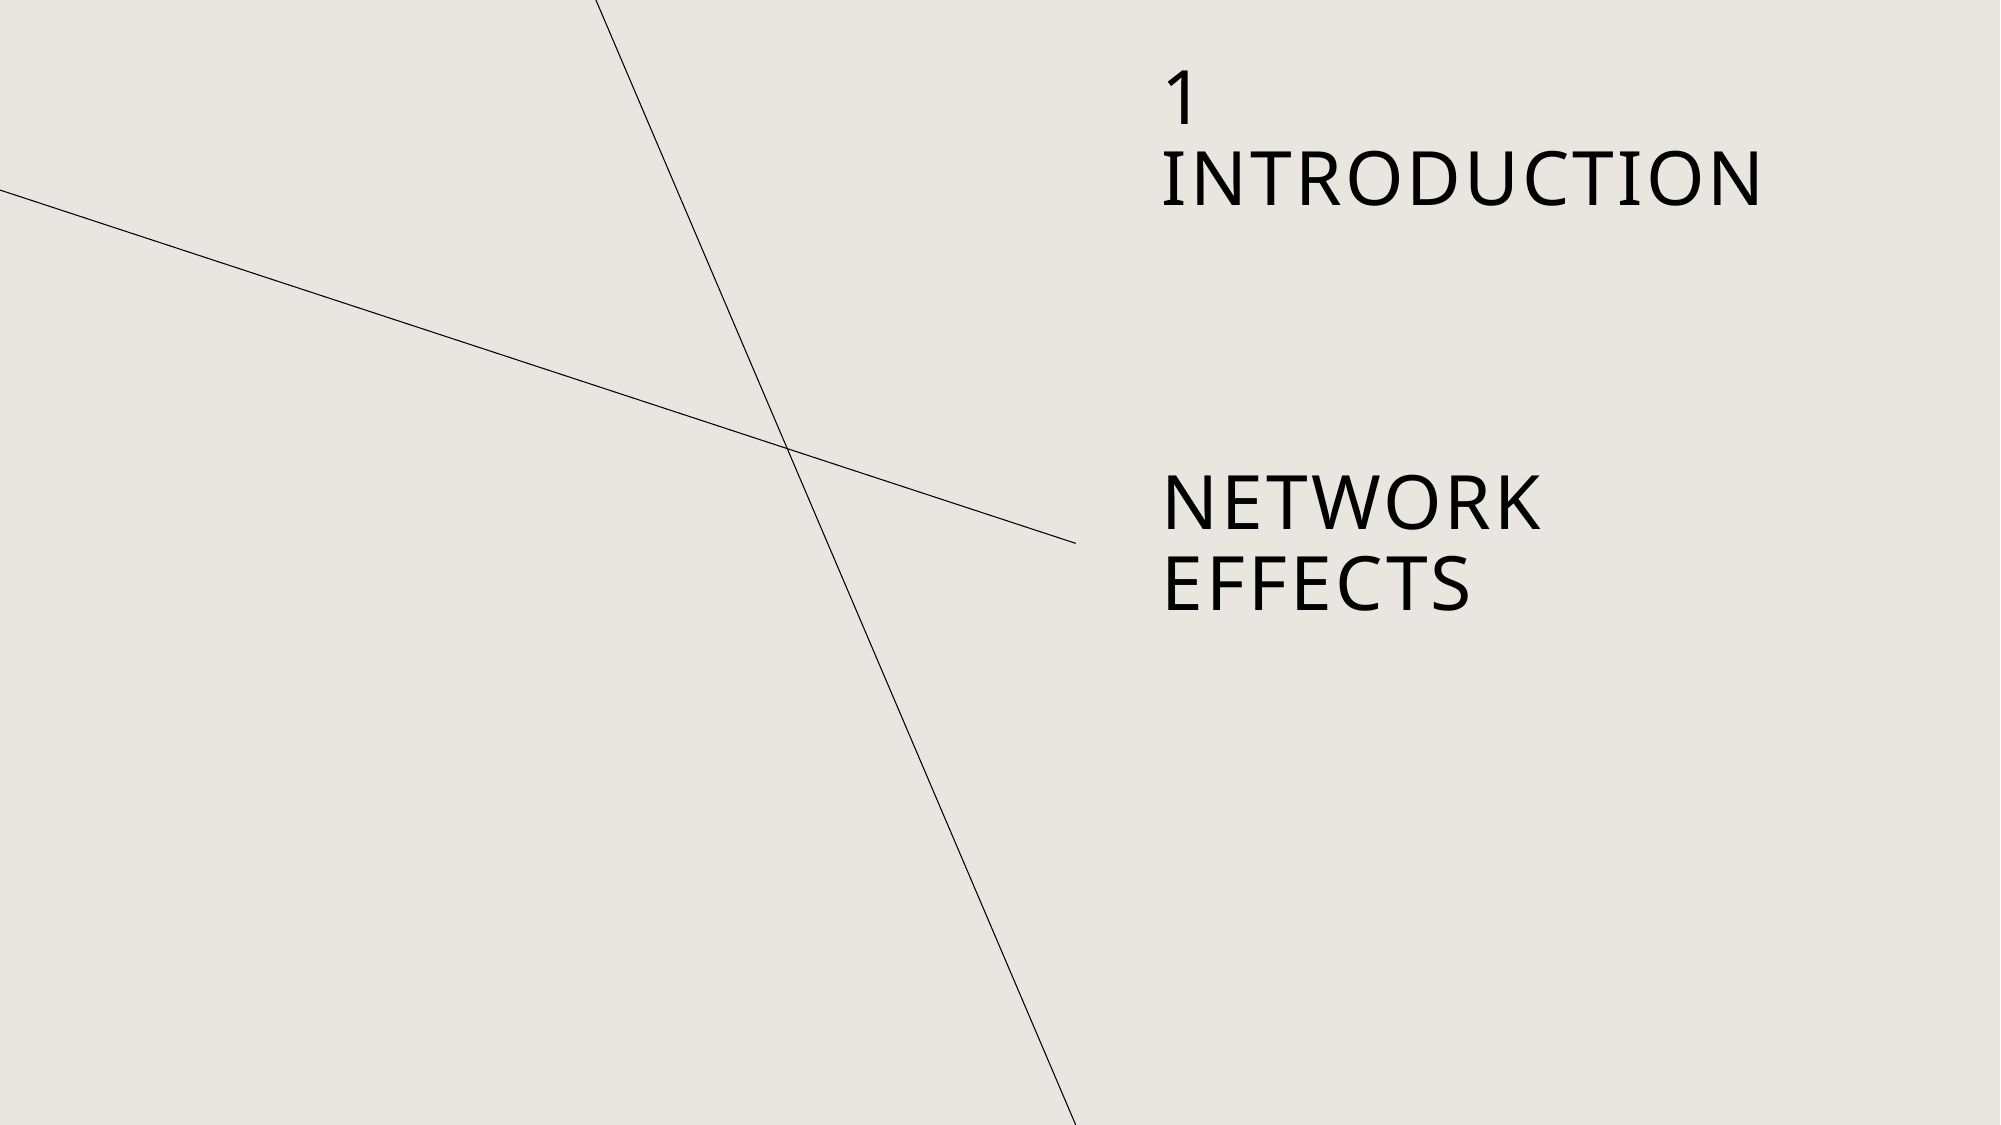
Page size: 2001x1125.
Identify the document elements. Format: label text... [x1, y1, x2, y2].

title 1 Introduction Network effects [1146, 79, 1833, 634]
